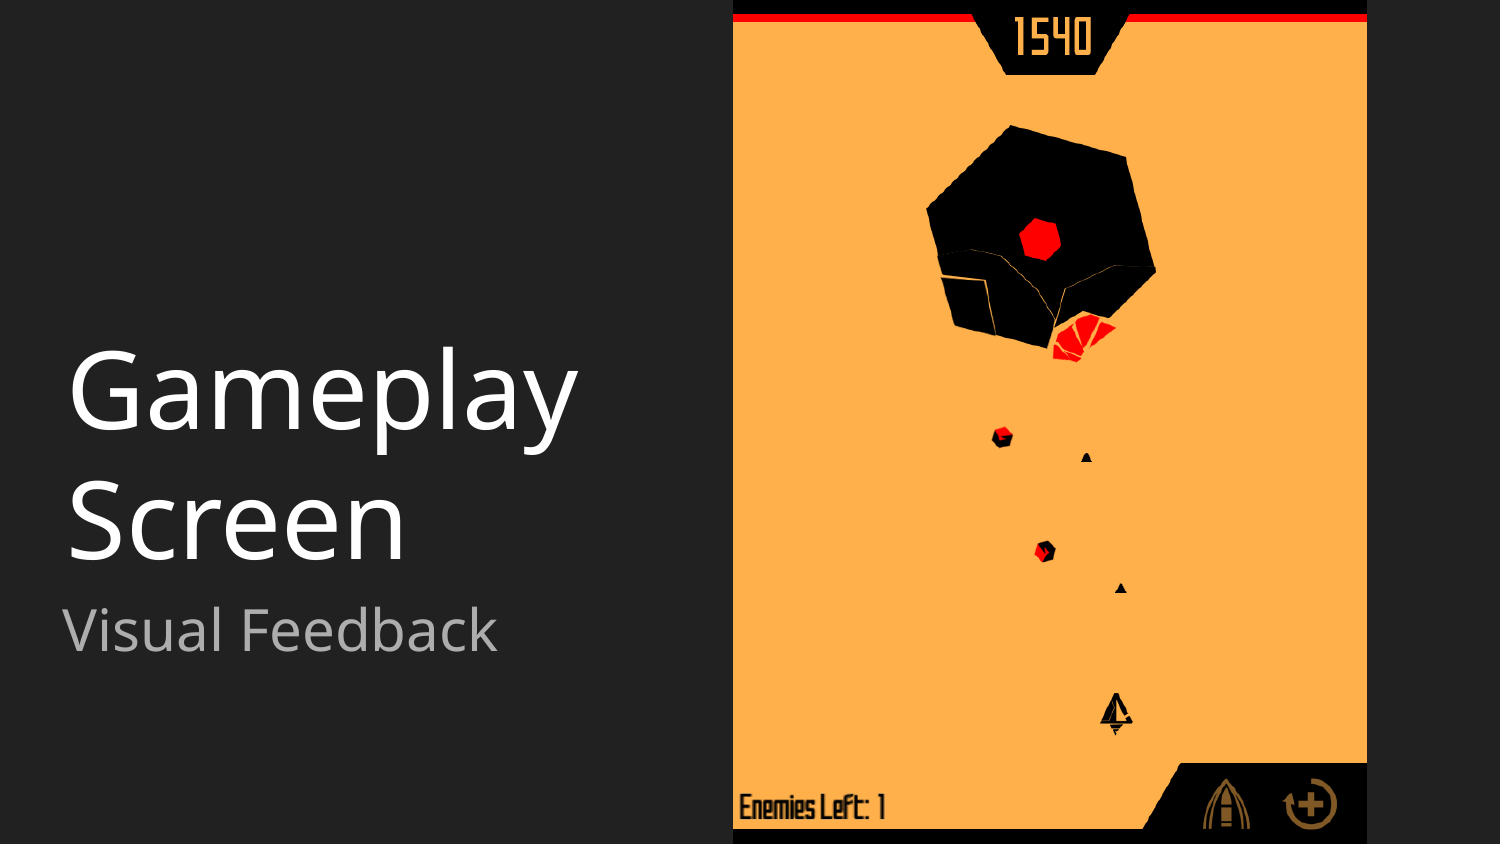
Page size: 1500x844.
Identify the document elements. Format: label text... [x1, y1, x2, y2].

text_box Gameplay Screen [51, 305, 671, 476]
subtitle Visual Feedback [47, 577, 587, 708]
picture [730, 0, 1367, 844]
